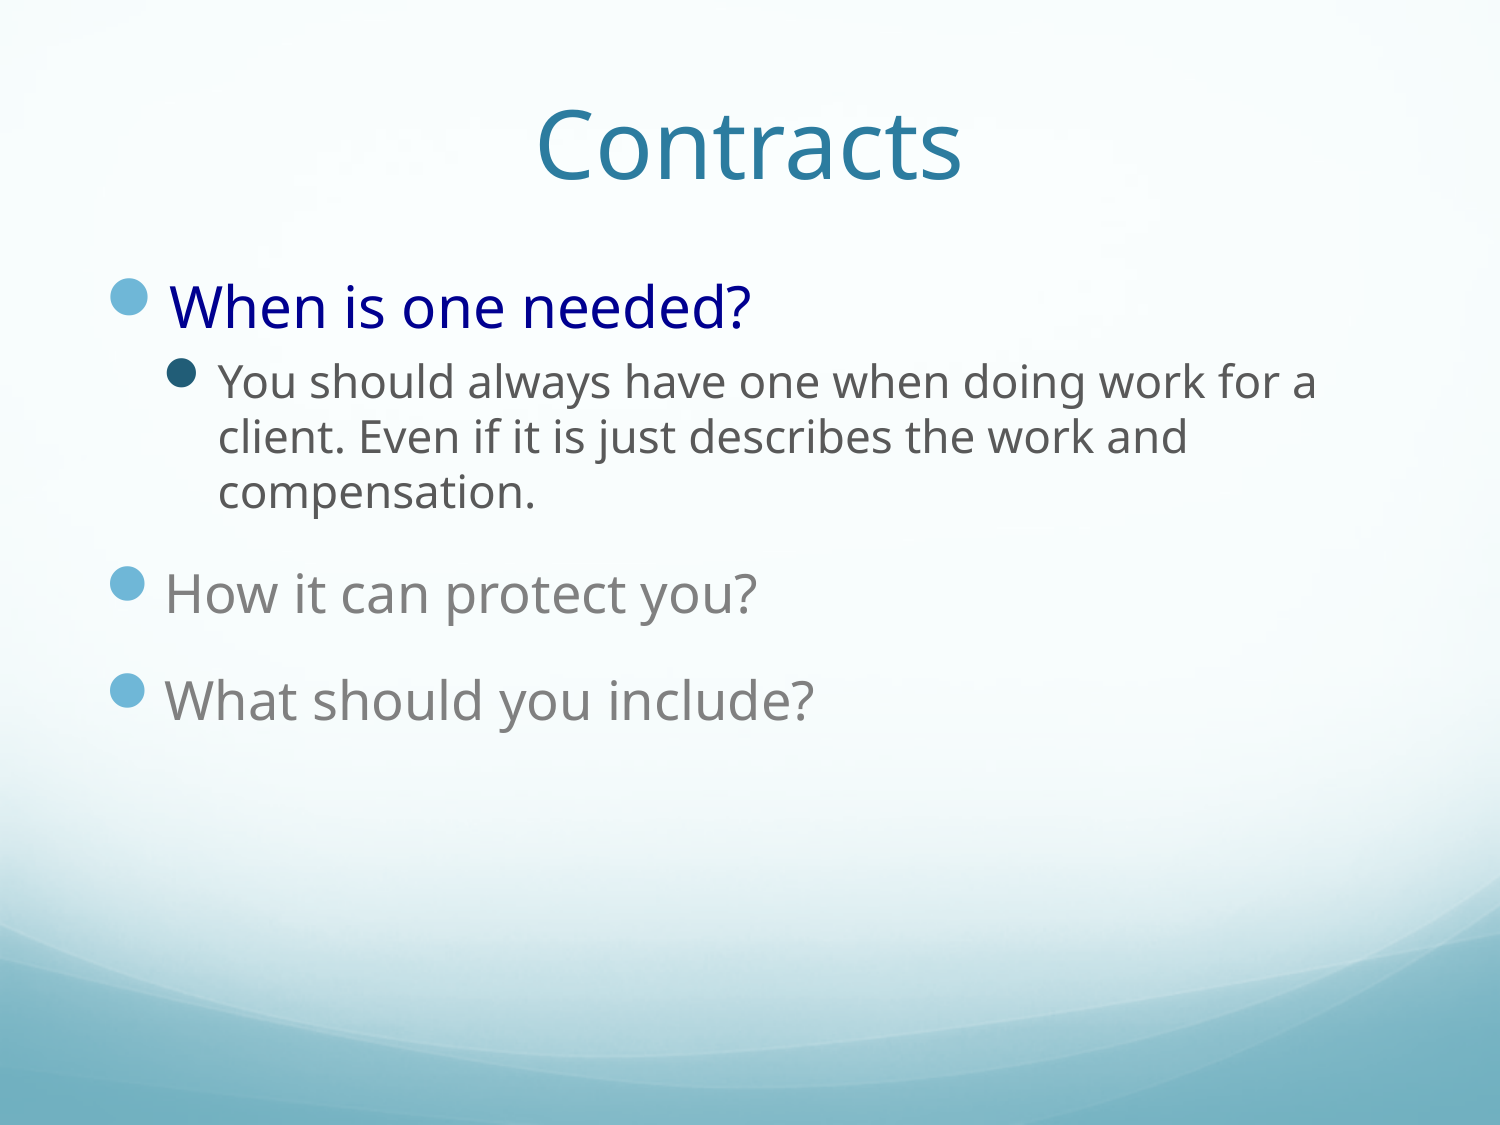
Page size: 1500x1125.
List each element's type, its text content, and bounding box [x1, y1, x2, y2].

title Contracts [90, 34, 1410, 206]
list When is one needed? You should always have one when doing work for a client. Even if it is just describes the work and compensation. How it can protect you? What should you include? [90, 262, 1410, 975]
